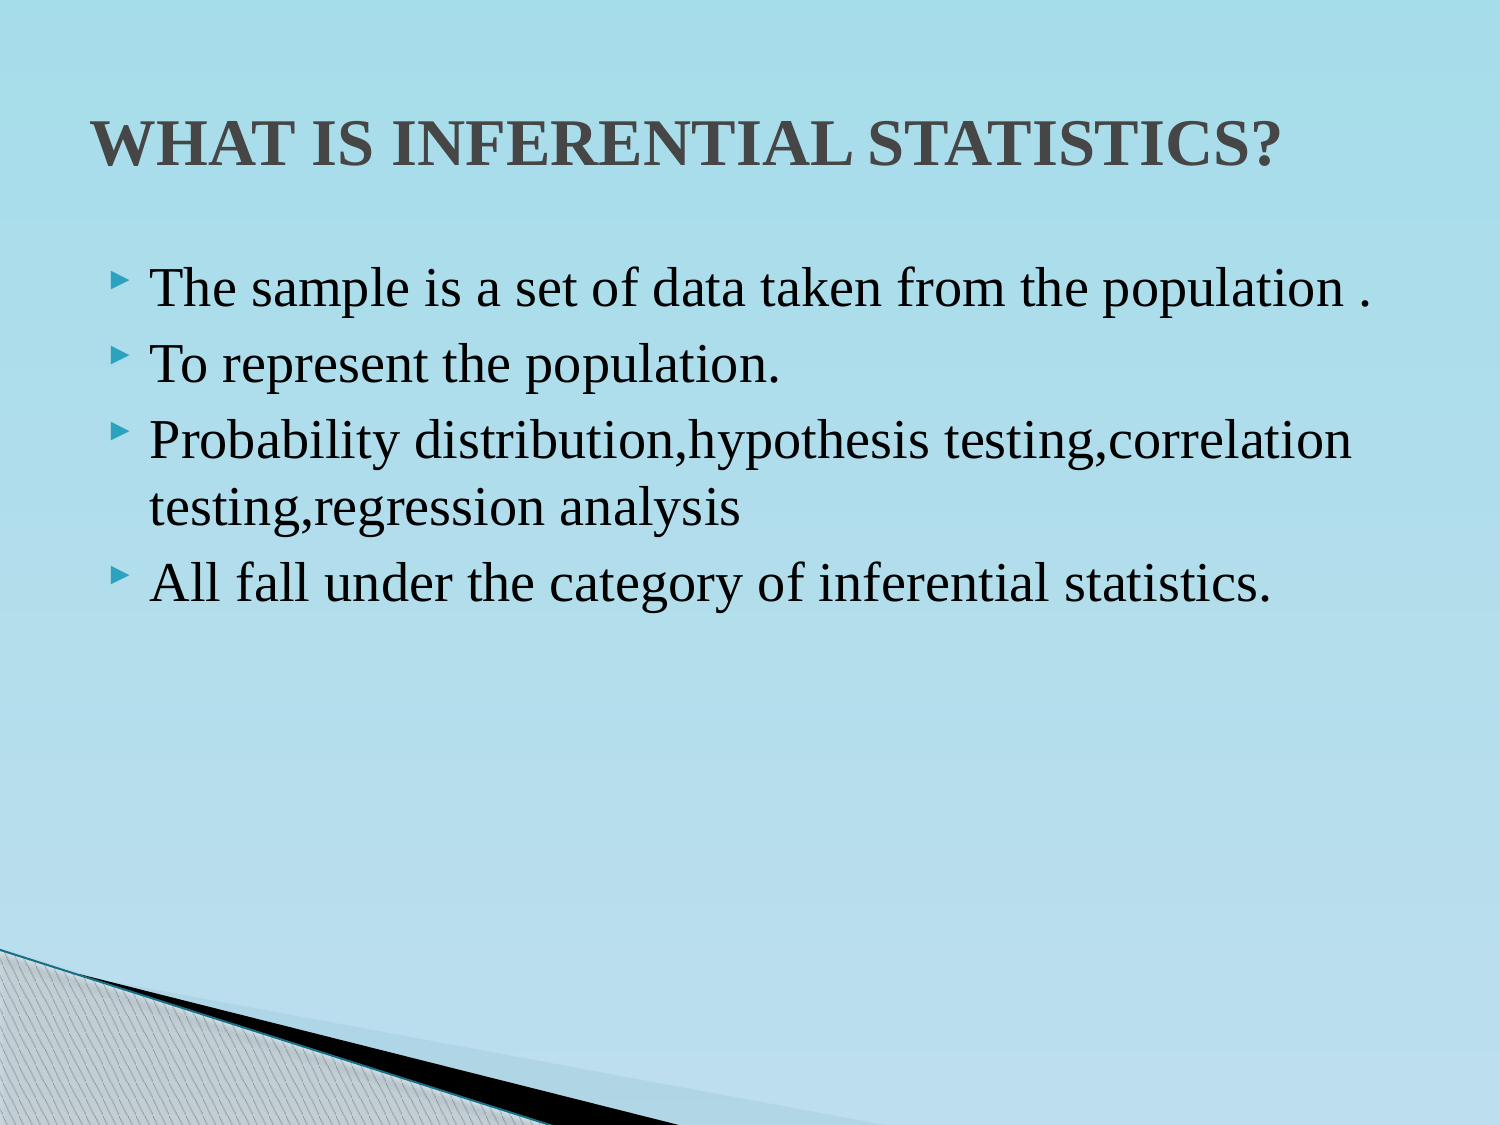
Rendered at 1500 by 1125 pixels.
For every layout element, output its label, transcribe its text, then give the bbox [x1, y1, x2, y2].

title WHAT IS INFERENTIAL STATISTICS? [75, 45, 1425, 233]
list The sample is a set of data taken from the population . To represent the population. Probability distribution,hypothesis testing,correlation testing,regression analysis All fall under the category of inferential statistics. [75, 243, 1425, 986]
